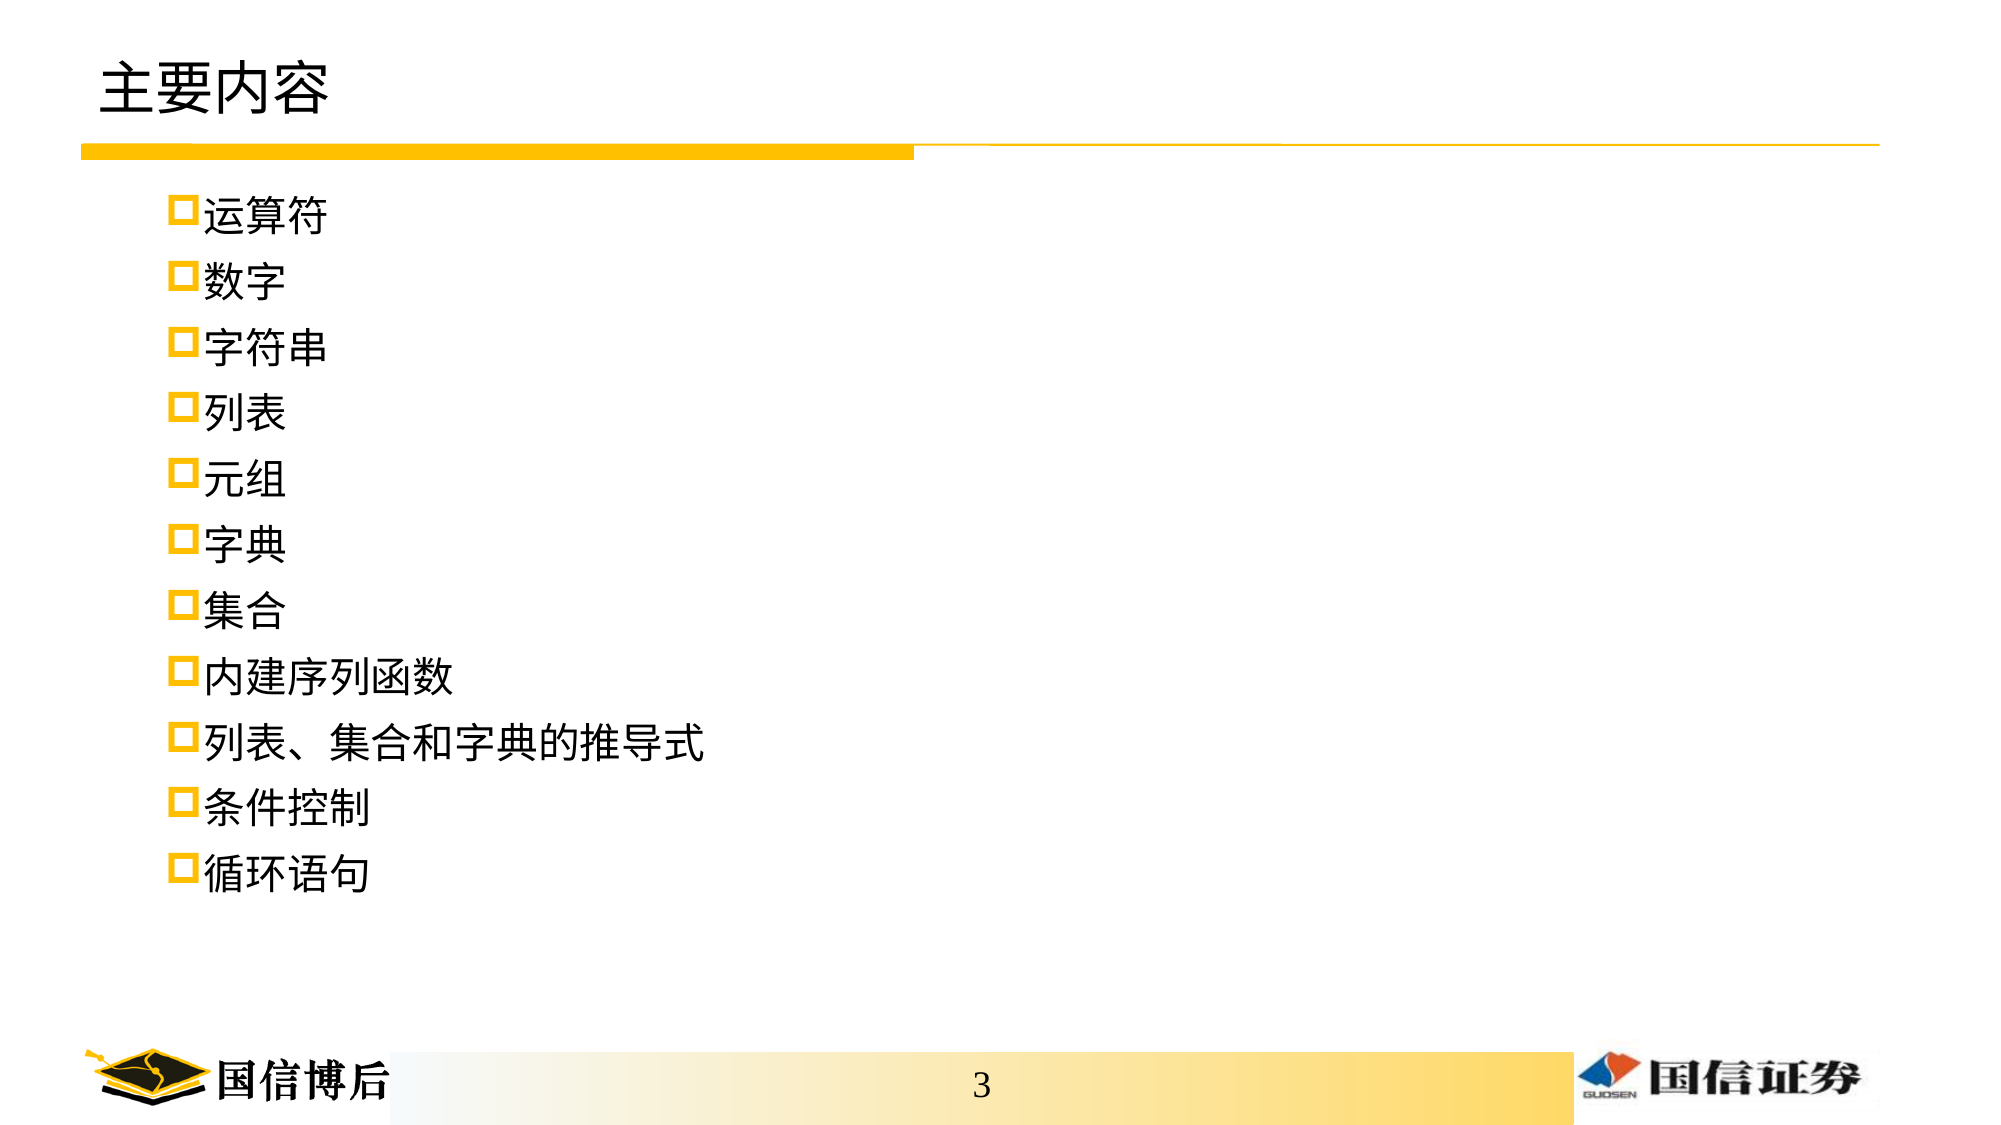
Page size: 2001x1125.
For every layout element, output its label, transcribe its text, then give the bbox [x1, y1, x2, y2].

picture [1573, 1039, 1880, 1120]
slide_number 2 [390, 1052, 1574, 1125]
picture [82, 1043, 394, 1109]
title 主要内容 [82, 55, 1296, 127]
list 运算符 数字 字符串 列表 元组 字典 集合 内建序列函数 列表、集合和字典的推导式 条件控制 循环语句 [150, 187, 1163, 988]
